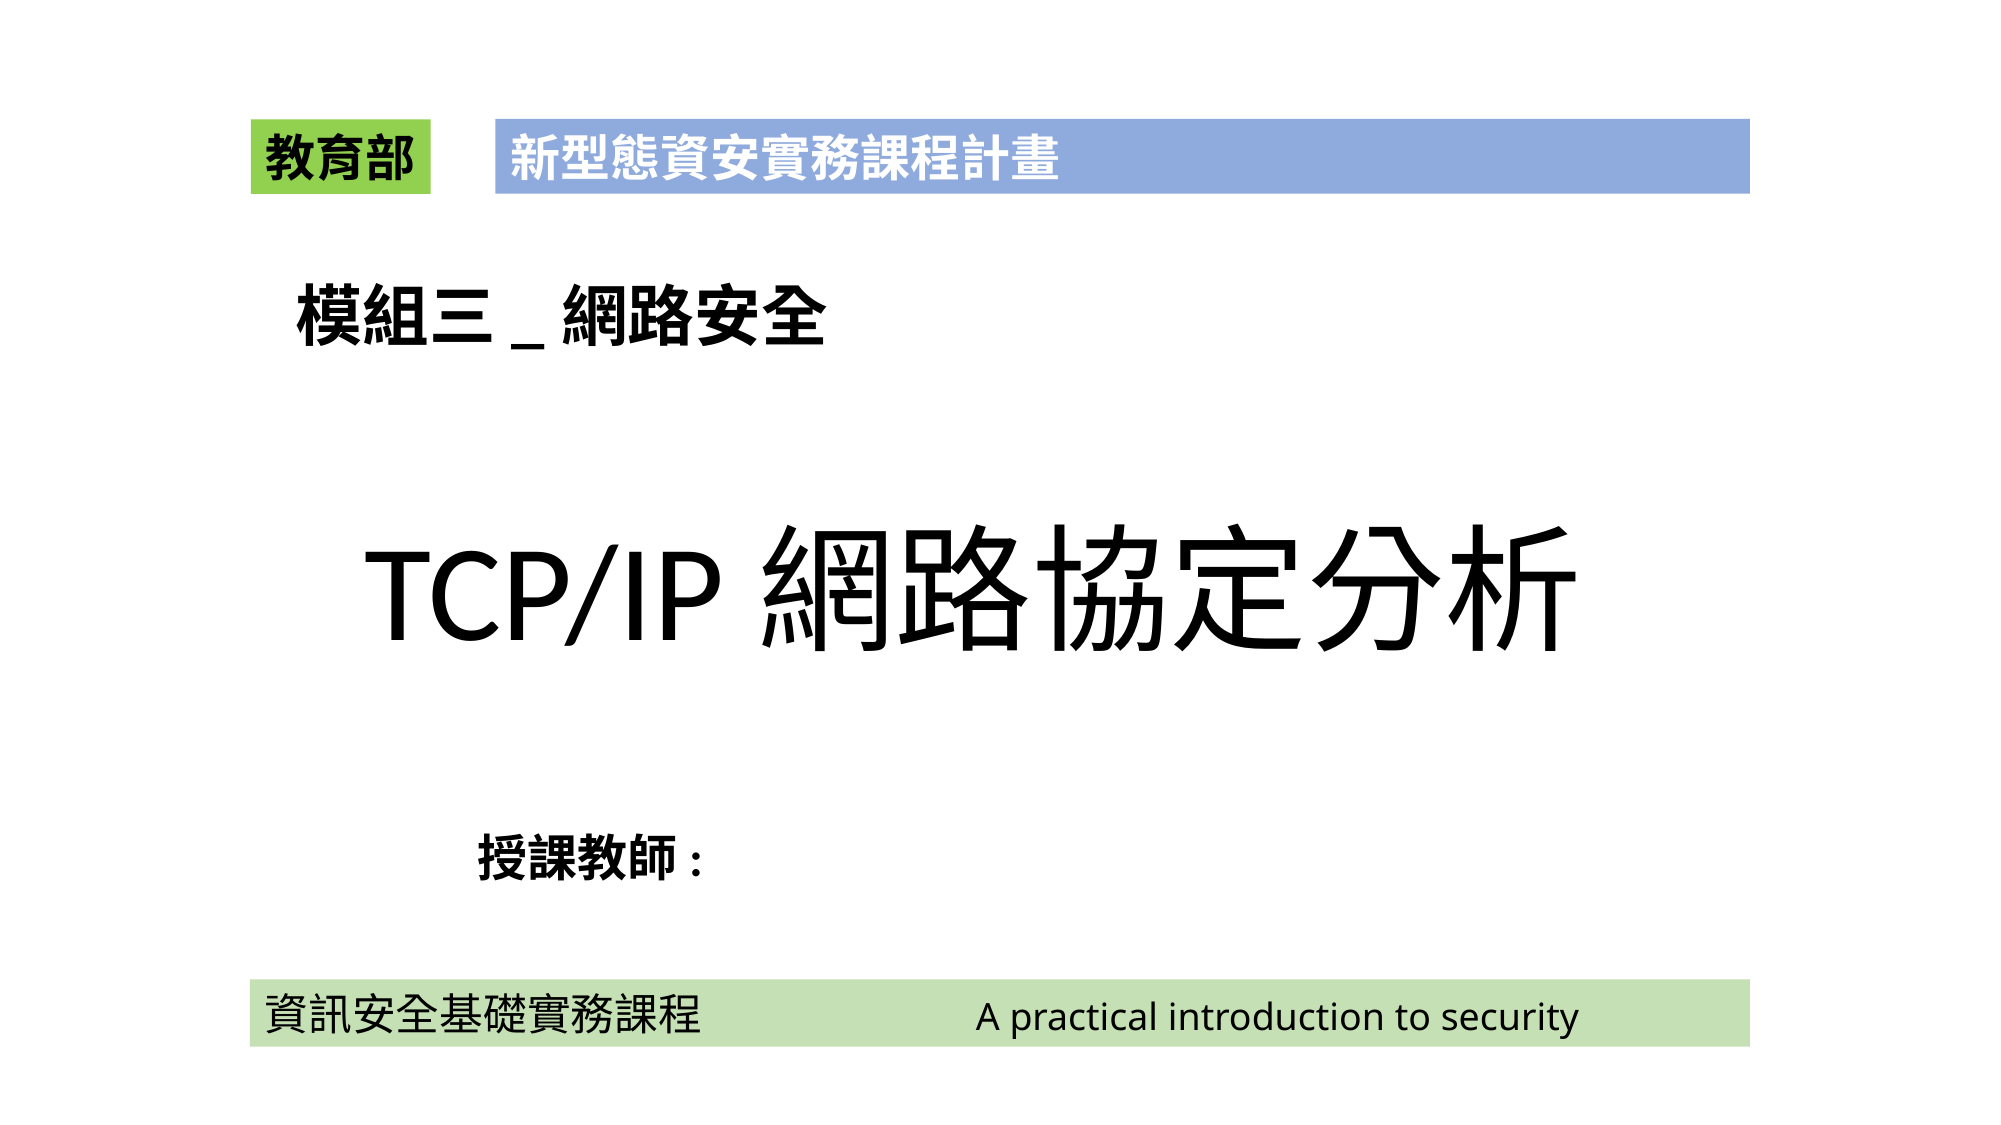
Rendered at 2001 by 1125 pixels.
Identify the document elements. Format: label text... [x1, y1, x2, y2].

text_box 資訊安全基礎實務課程 A practical introduction to security [249, 979, 1750, 1047]
text_box TCP/IP網路協定分析 [349, 495, 1598, 676]
text_box 模組三_網路安全 [280, 266, 843, 361]
text_box 教育部 [250, 119, 431, 194]
text_box 新型態資安實務課程計畫 [495, 118, 1750, 194]
subtitle 授課教師: [462, 825, 1588, 968]
